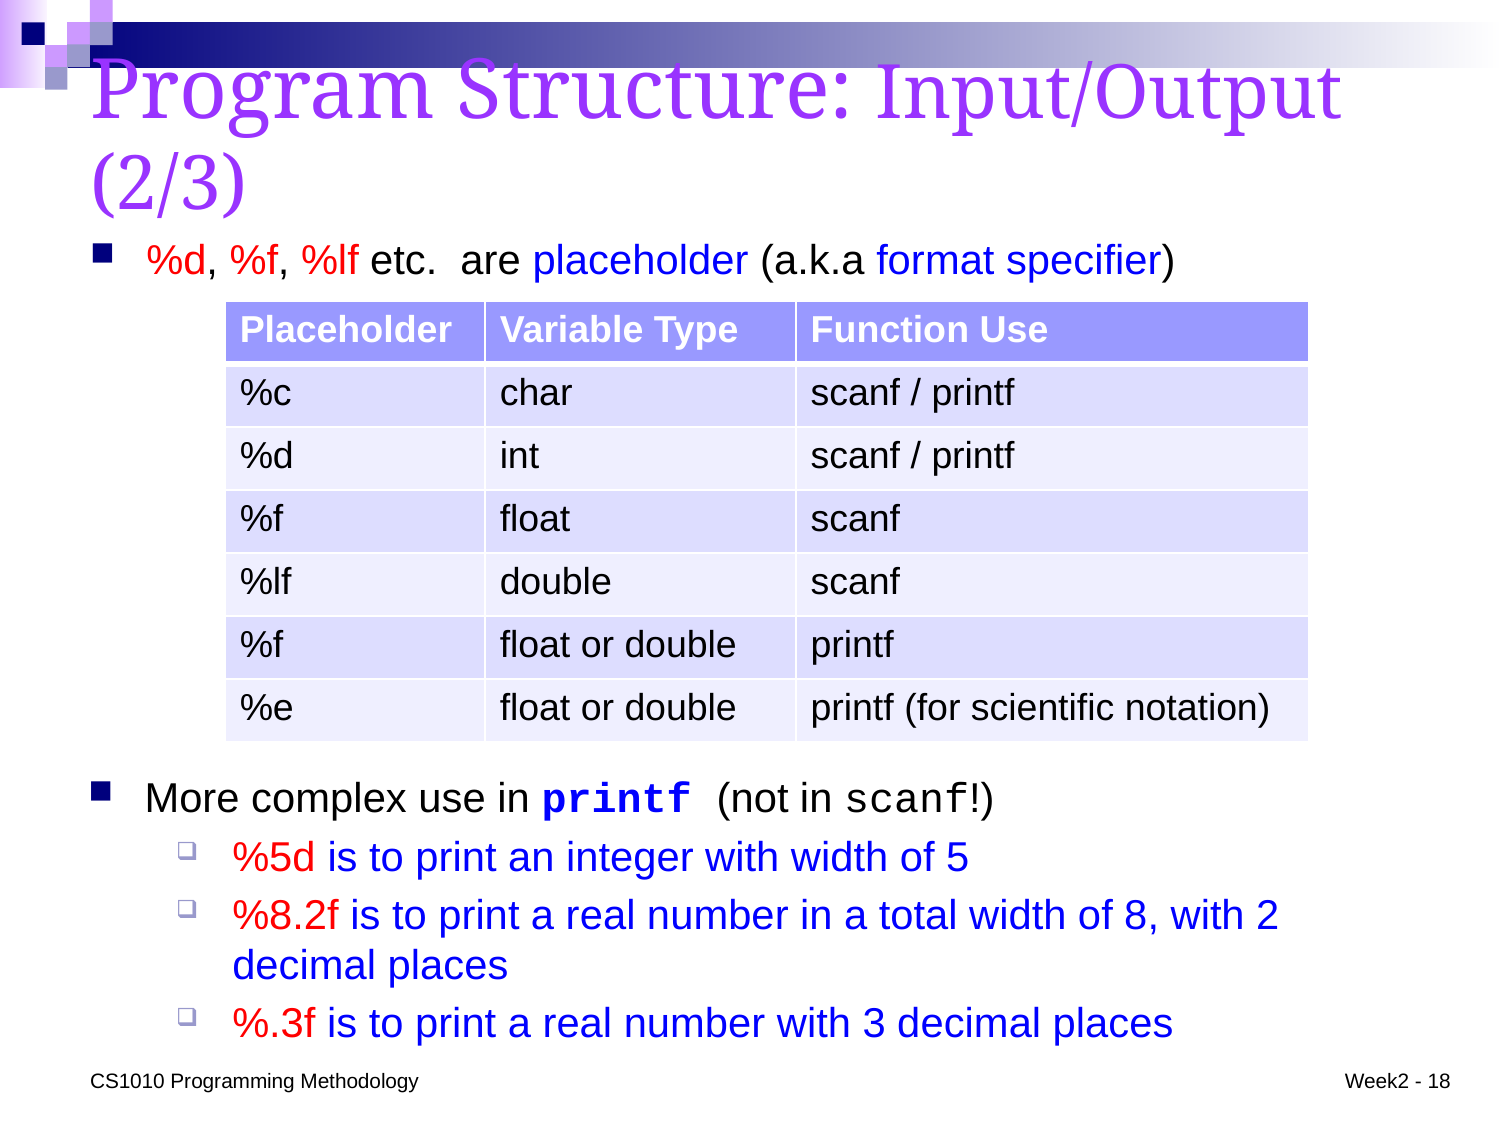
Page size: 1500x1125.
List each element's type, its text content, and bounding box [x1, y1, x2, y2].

list %d, %f, %lf etc. are placeholder (a.k.a format specifier) [74, 224, 1426, 878]
footer CS1010 Programming Methodology [74, 1054, 439, 1101]
text_box Week2 - 18 [1258, 1060, 1466, 1100]
title Program Structure: Input/Output (2/3) [74, 63, 1426, 197]
text_box More complex use in printf (not in scanf!) %5d is to print an integer with width of 5 %8.2f is to print a real number in a total width of 8, with 2 decimal places %.3f is to print a real number with 3 decimal places [73, 763, 1424, 1054]
